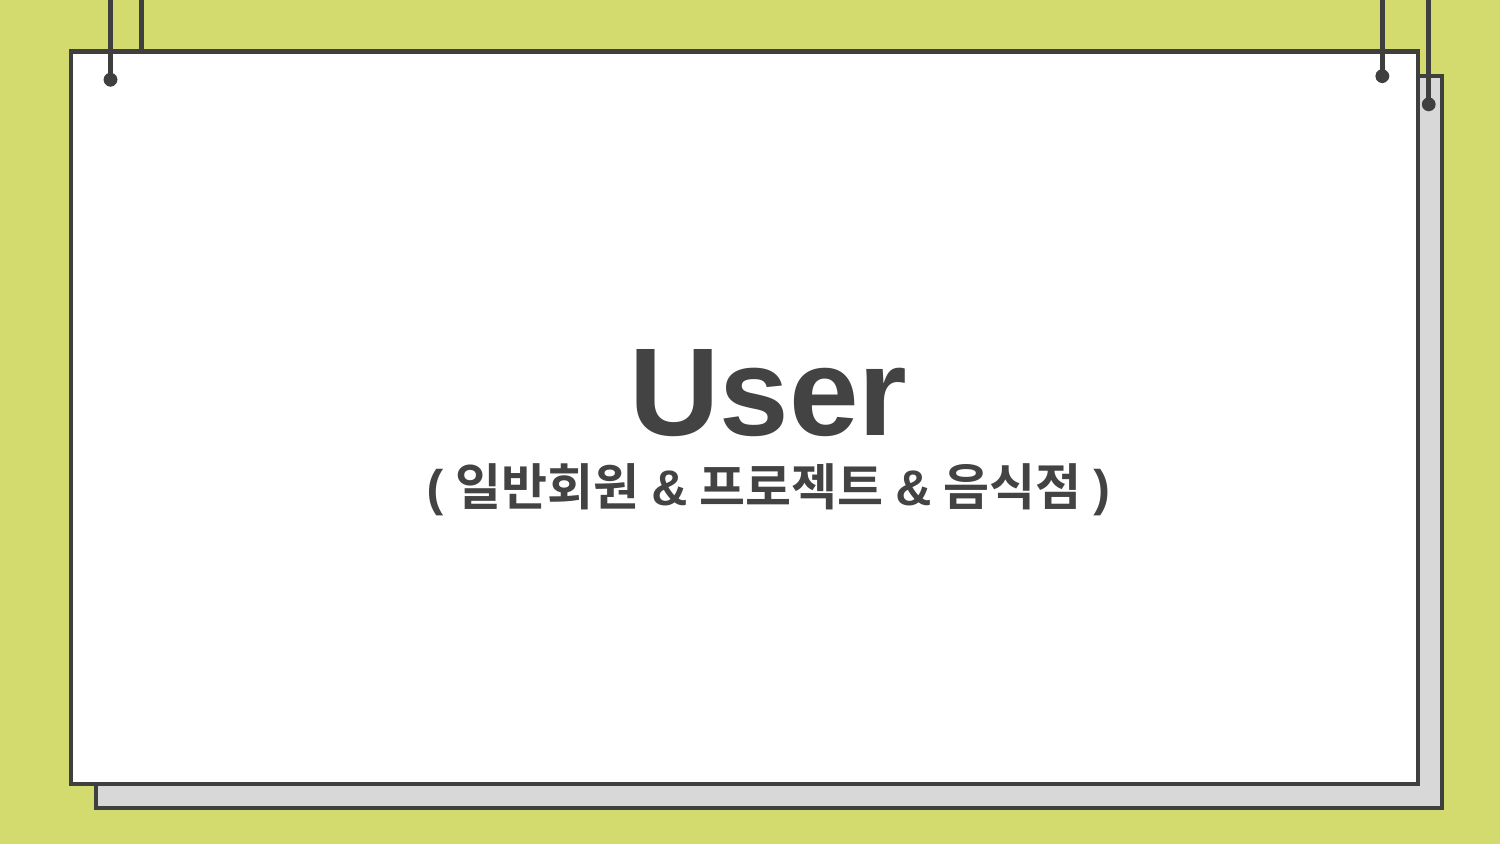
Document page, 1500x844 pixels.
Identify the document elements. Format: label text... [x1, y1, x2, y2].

text_box [71, 51, 1418, 784]
text_box [95, 76, 1443, 809]
title User (일반회원&프로젝트&음식점) [266, 352, 1271, 491]
